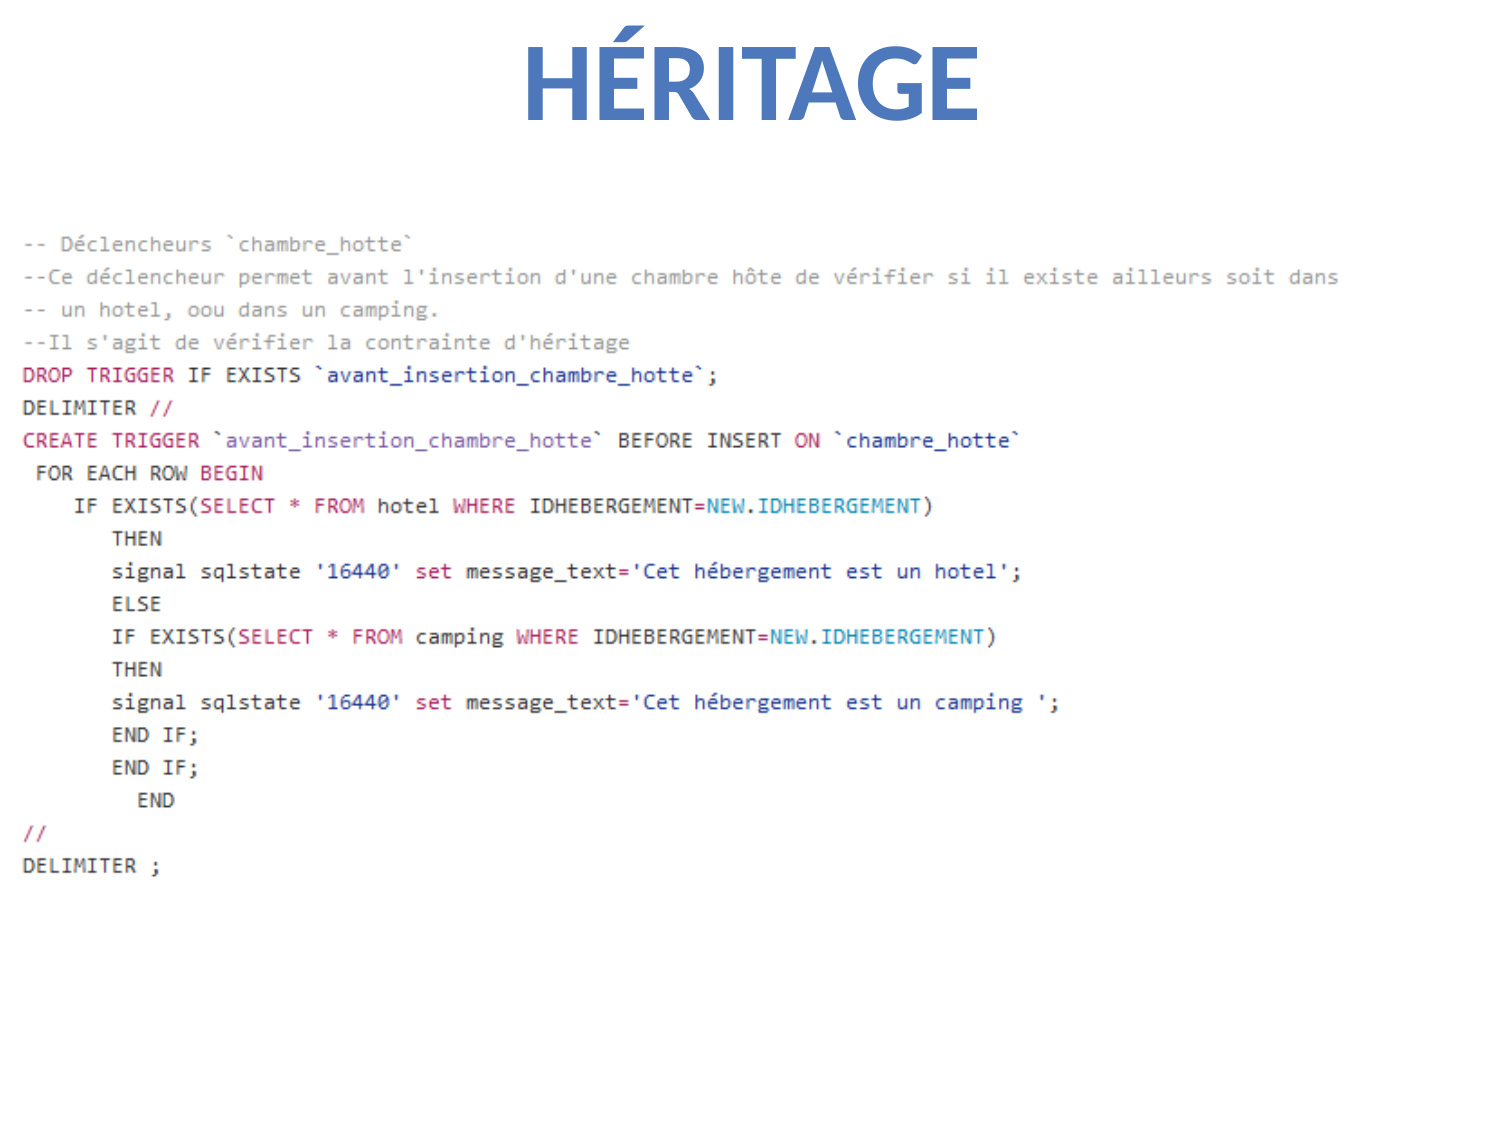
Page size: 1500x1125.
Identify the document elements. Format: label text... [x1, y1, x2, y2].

picture [4, 219, 1441, 895]
text_box Héritage [5, 0, 1500, 150]
